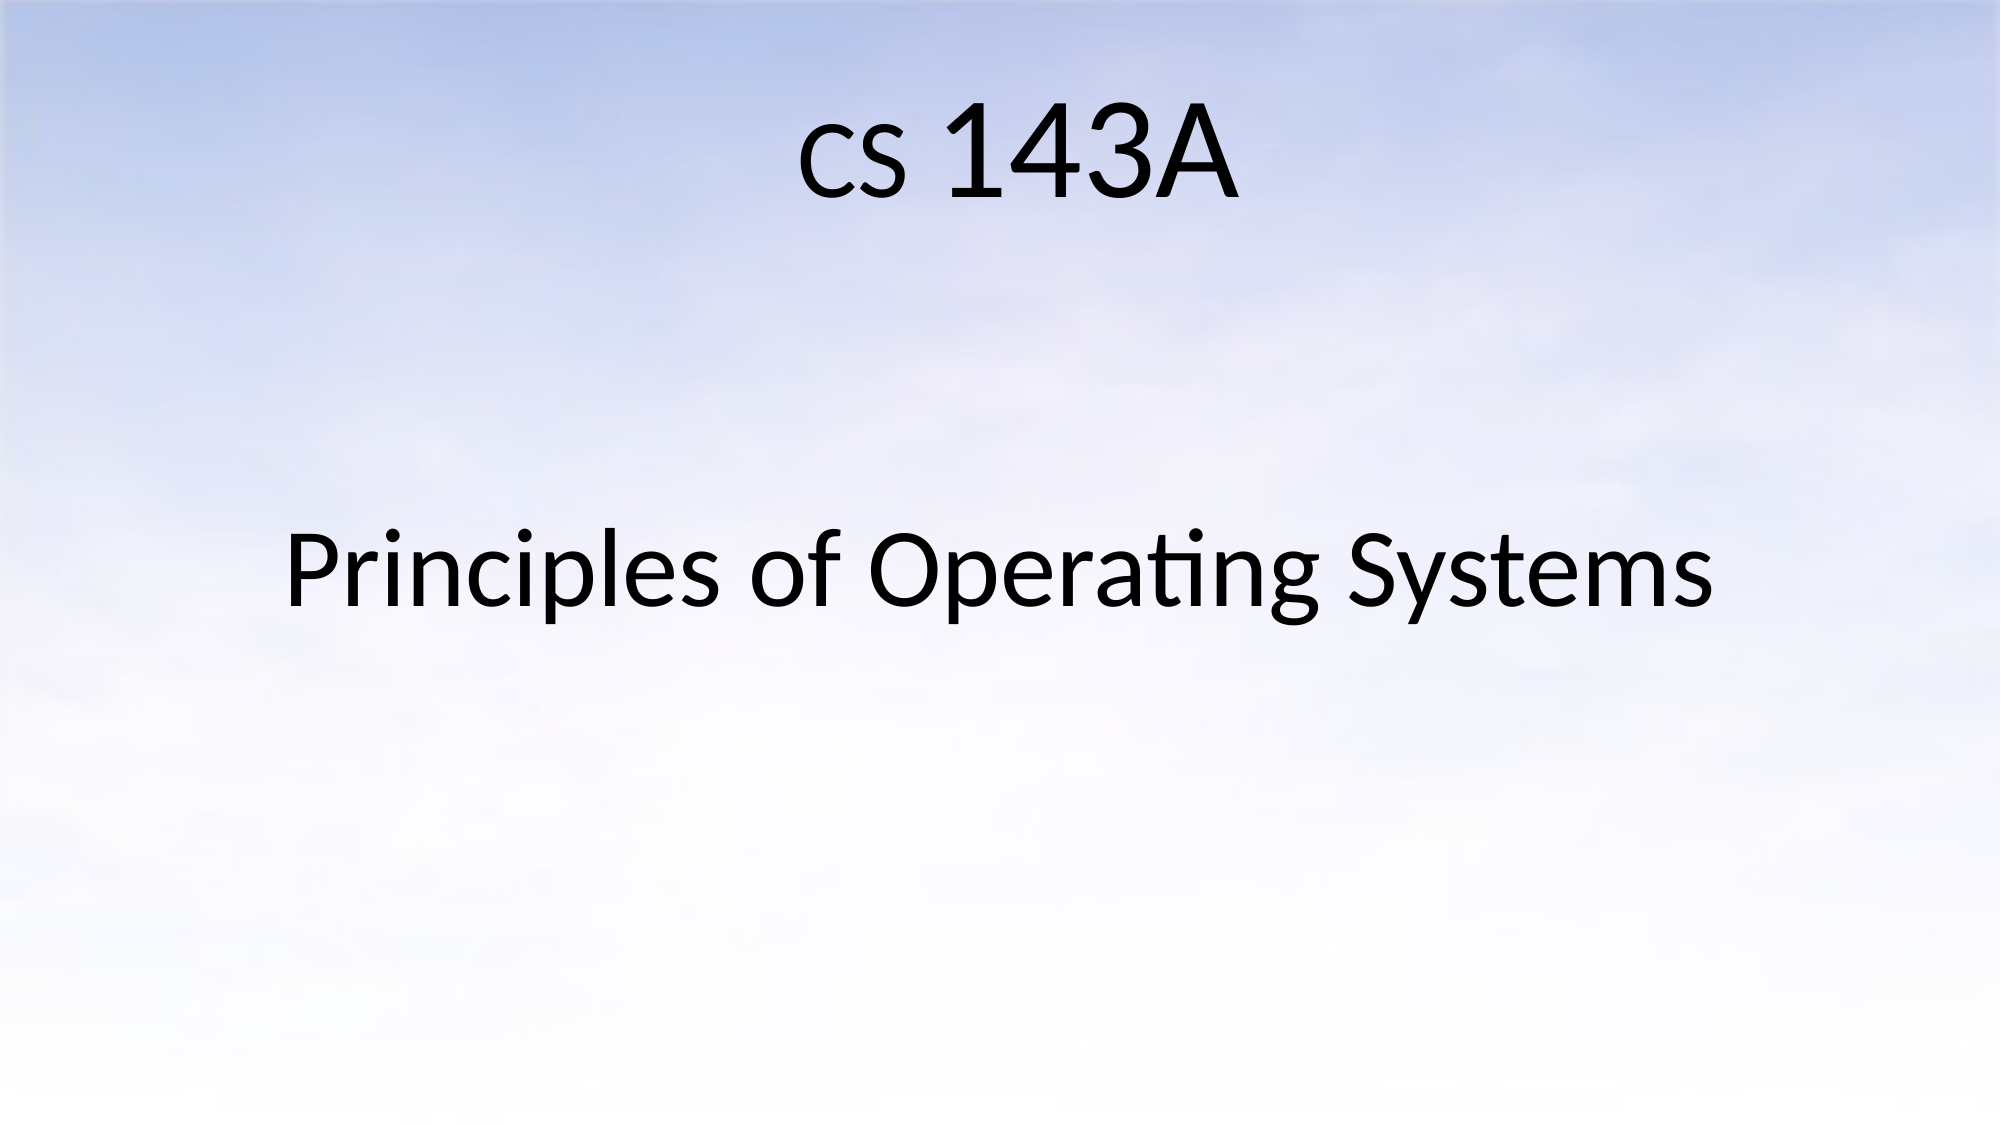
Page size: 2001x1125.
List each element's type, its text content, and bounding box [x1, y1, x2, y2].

text_box Principles of Operating Systems [268, 486, 1732, 637]
text_box CS 143A [782, 43, 1256, 234]
